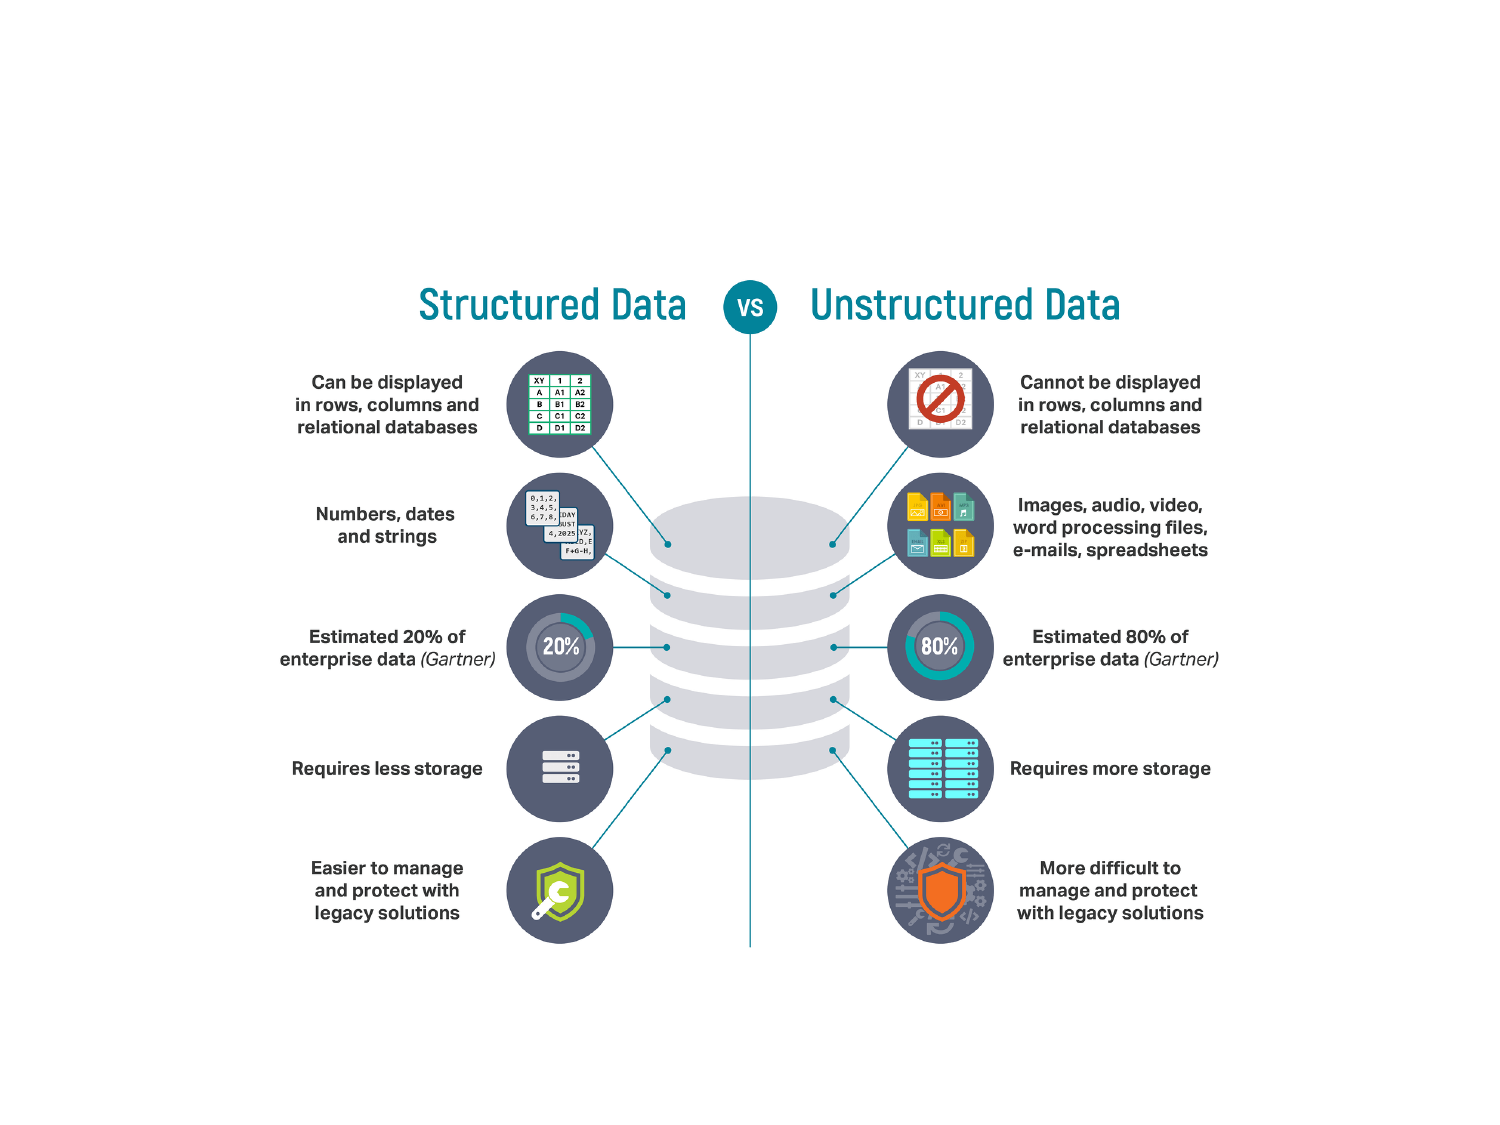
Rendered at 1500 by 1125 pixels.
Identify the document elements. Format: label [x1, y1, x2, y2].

list [272, 262, 1228, 1006]
